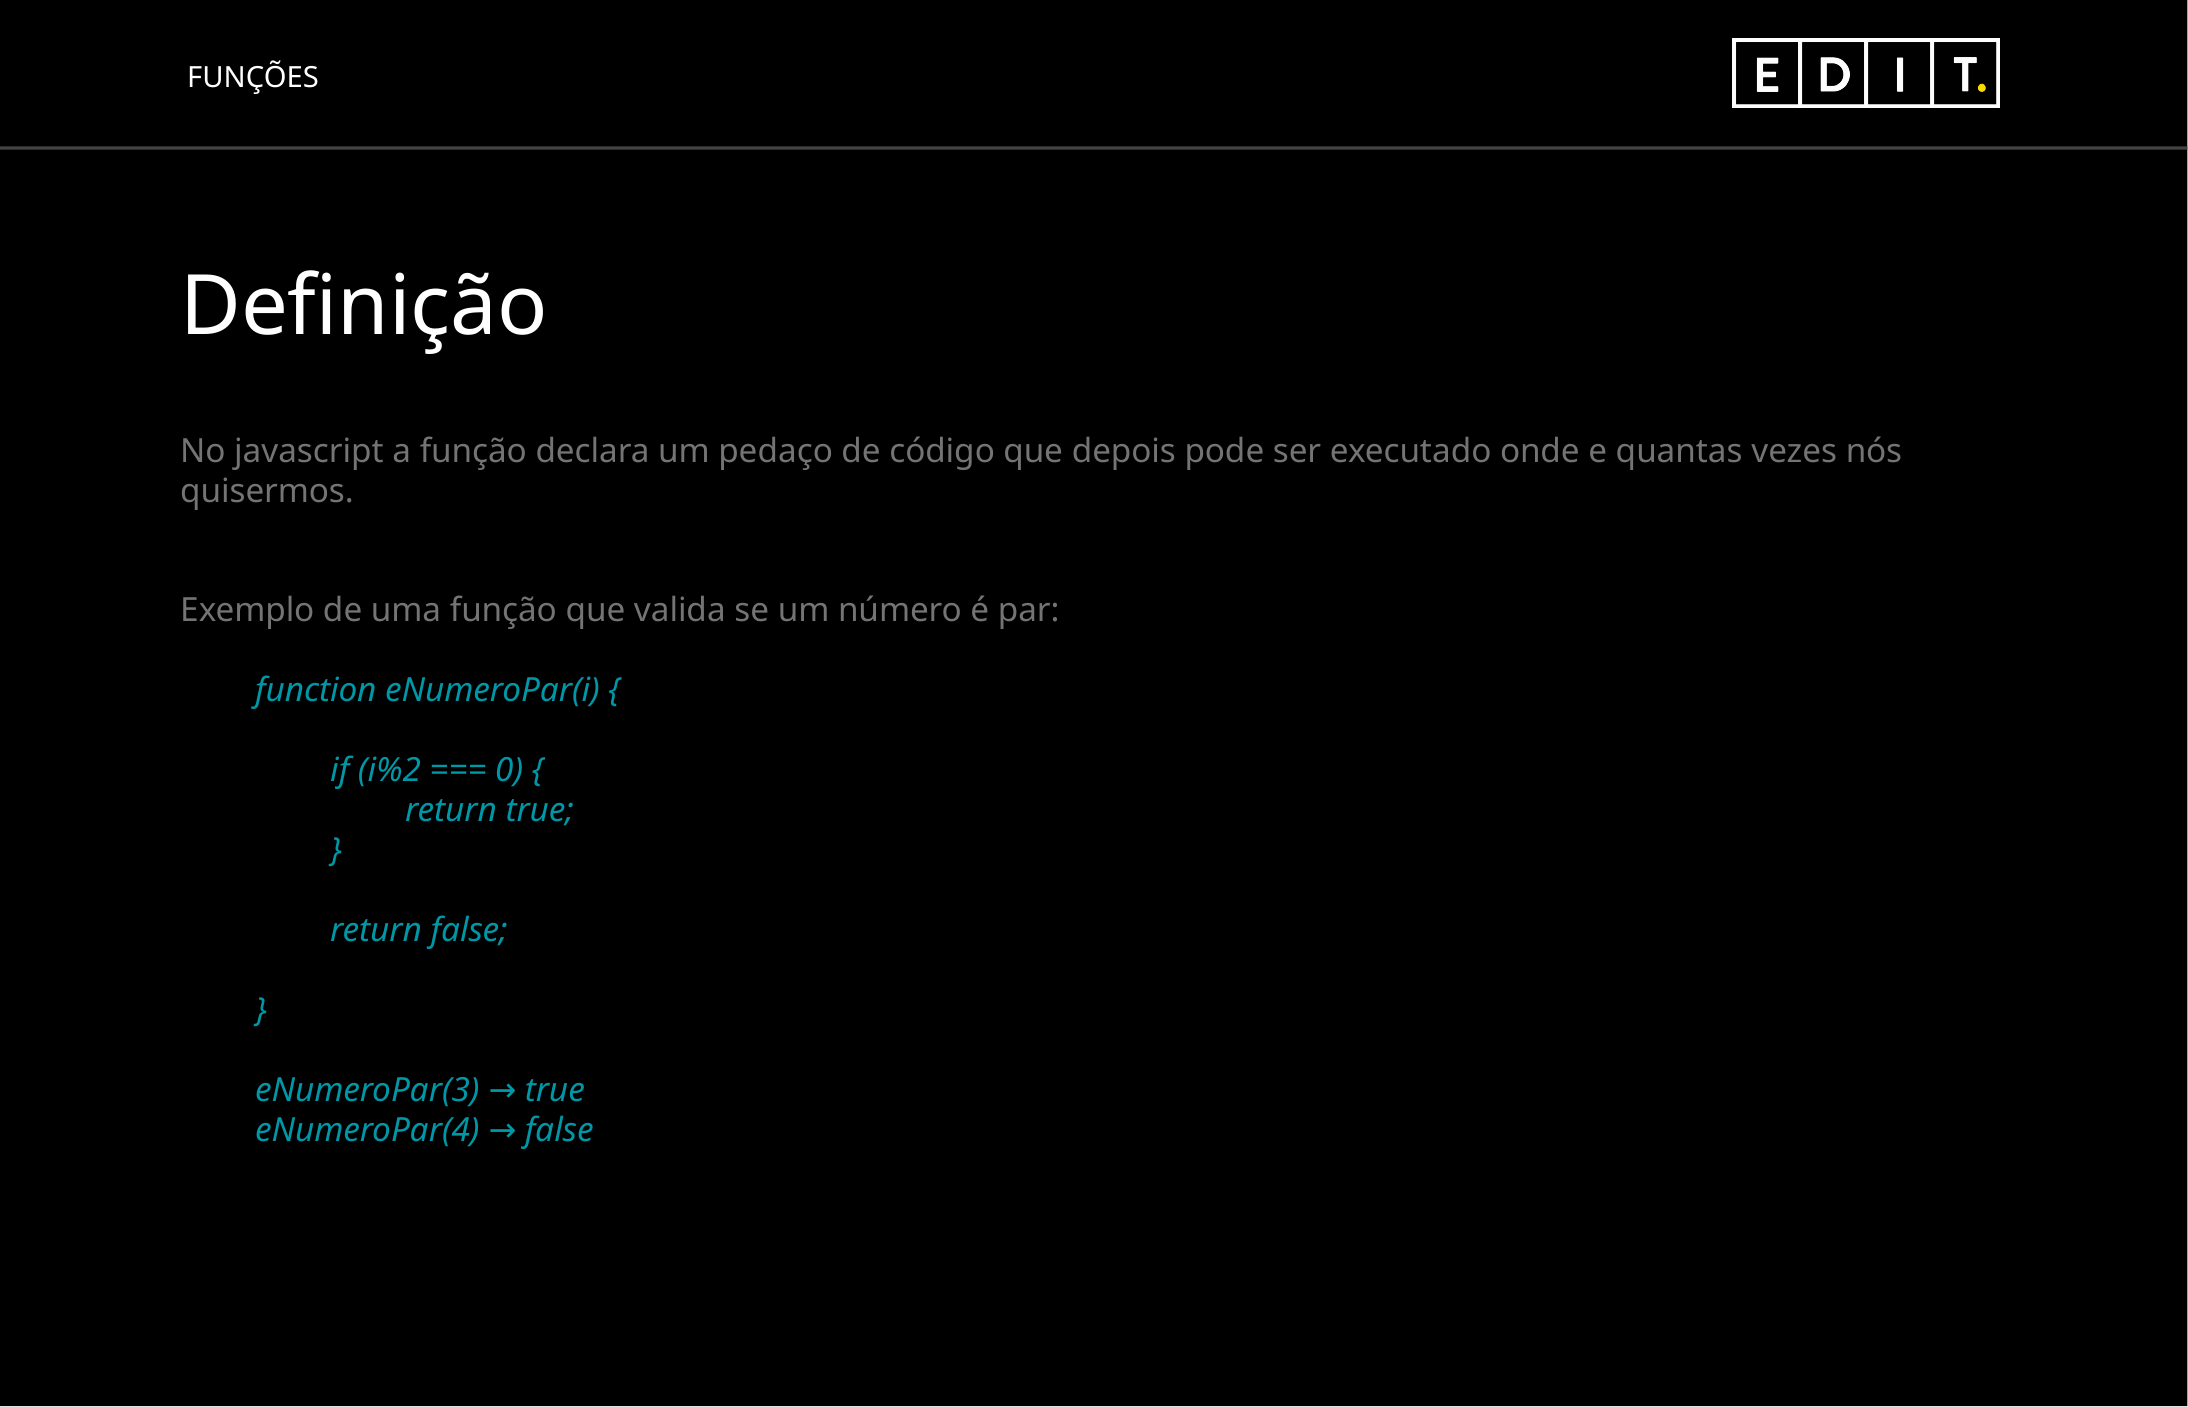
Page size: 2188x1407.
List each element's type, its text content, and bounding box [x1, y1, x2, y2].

text_box No javascript a função declara um pedaço de código que depois pode ser executado onde e quantas vezes nós quisermos. Exemplo de uma função que valida se um número é par: function eNumeroPar(i) { if (i%2 === 0) { return true; } return false; } eNumeroPar(3) → true eNumeroPar(4) → false [180, 428, 2000, 1312]
text_box [0, 146, 2188, 150]
text_box [0, 0, 2188, 146]
text_box FUNÇÕES [187, 58, 1710, 87]
text_box [0, 150, 2188, 1407]
text_box Definição [180, 266, 2000, 336]
picture [1731, 38, 2001, 108]
